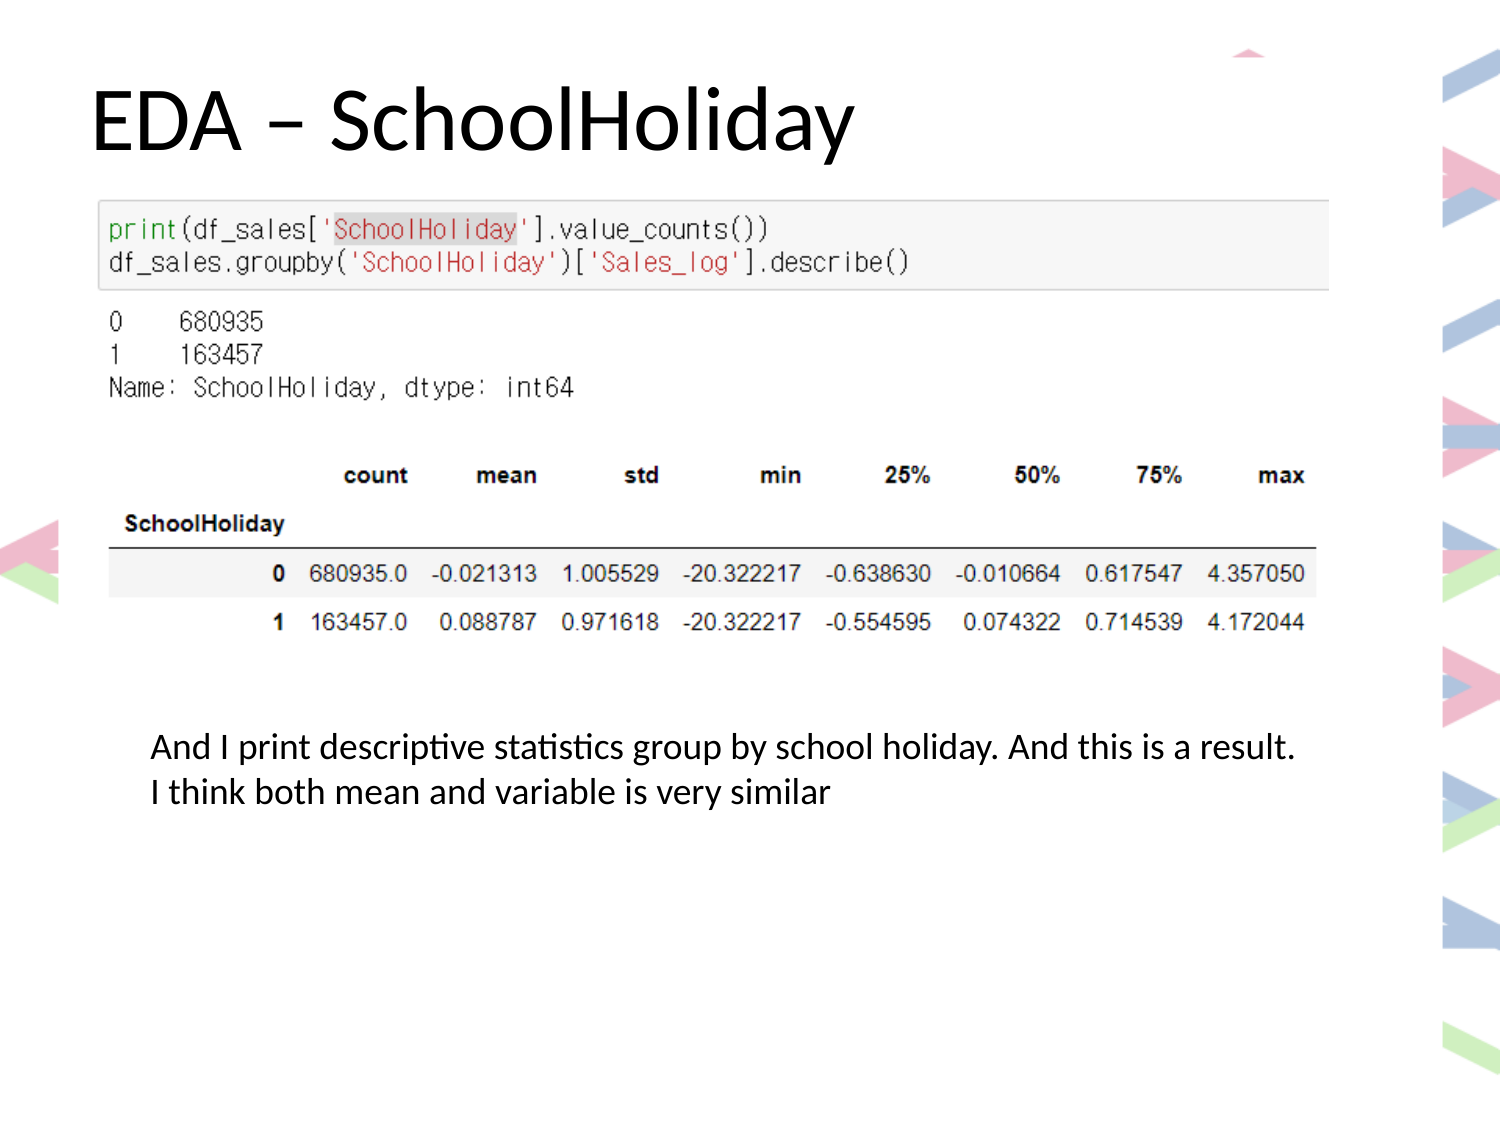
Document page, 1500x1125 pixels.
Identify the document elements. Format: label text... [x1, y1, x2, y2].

picture [0, 0, 1500, 1125]
text_box And I print descriptive statistics group by school holiday. And this is a result. I think both mean and variable is very similar [135, 714, 1329, 820]
title EDA – SchoolHoliday [75, 45, 1425, 233]
